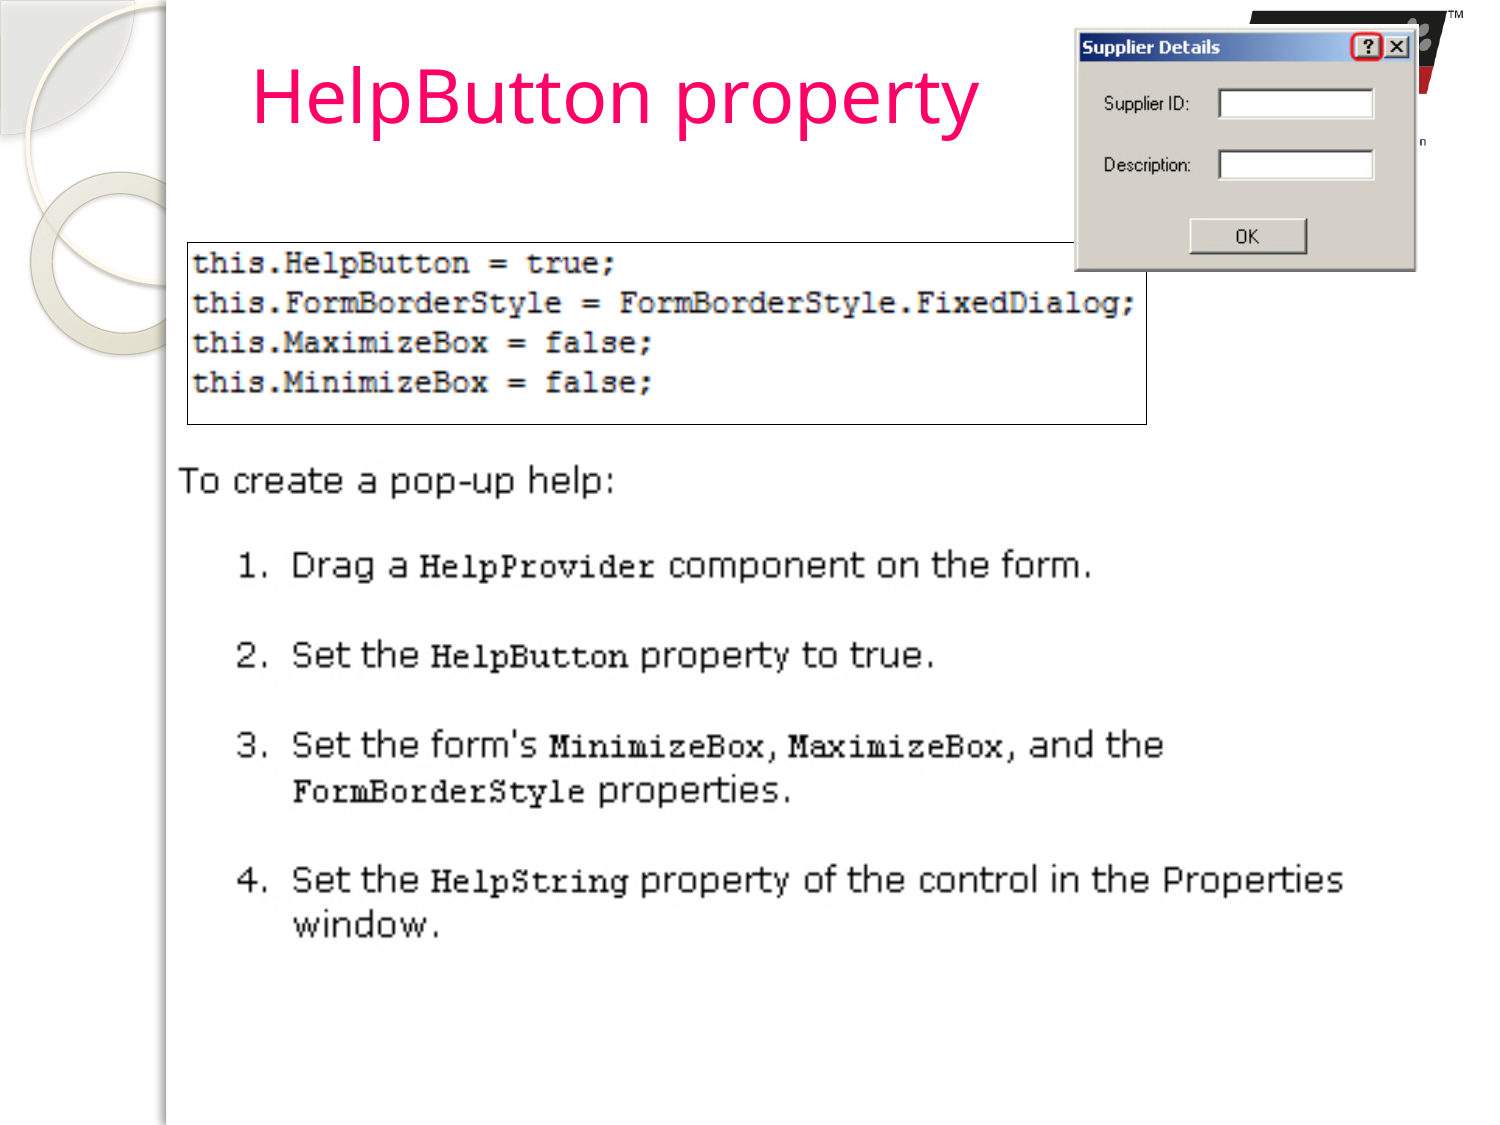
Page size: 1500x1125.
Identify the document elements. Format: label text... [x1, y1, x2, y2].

picture [174, 449, 1357, 1001]
picture [187, 24, 1419, 426]
title HelpButton property [235, 0, 1466, 188]
